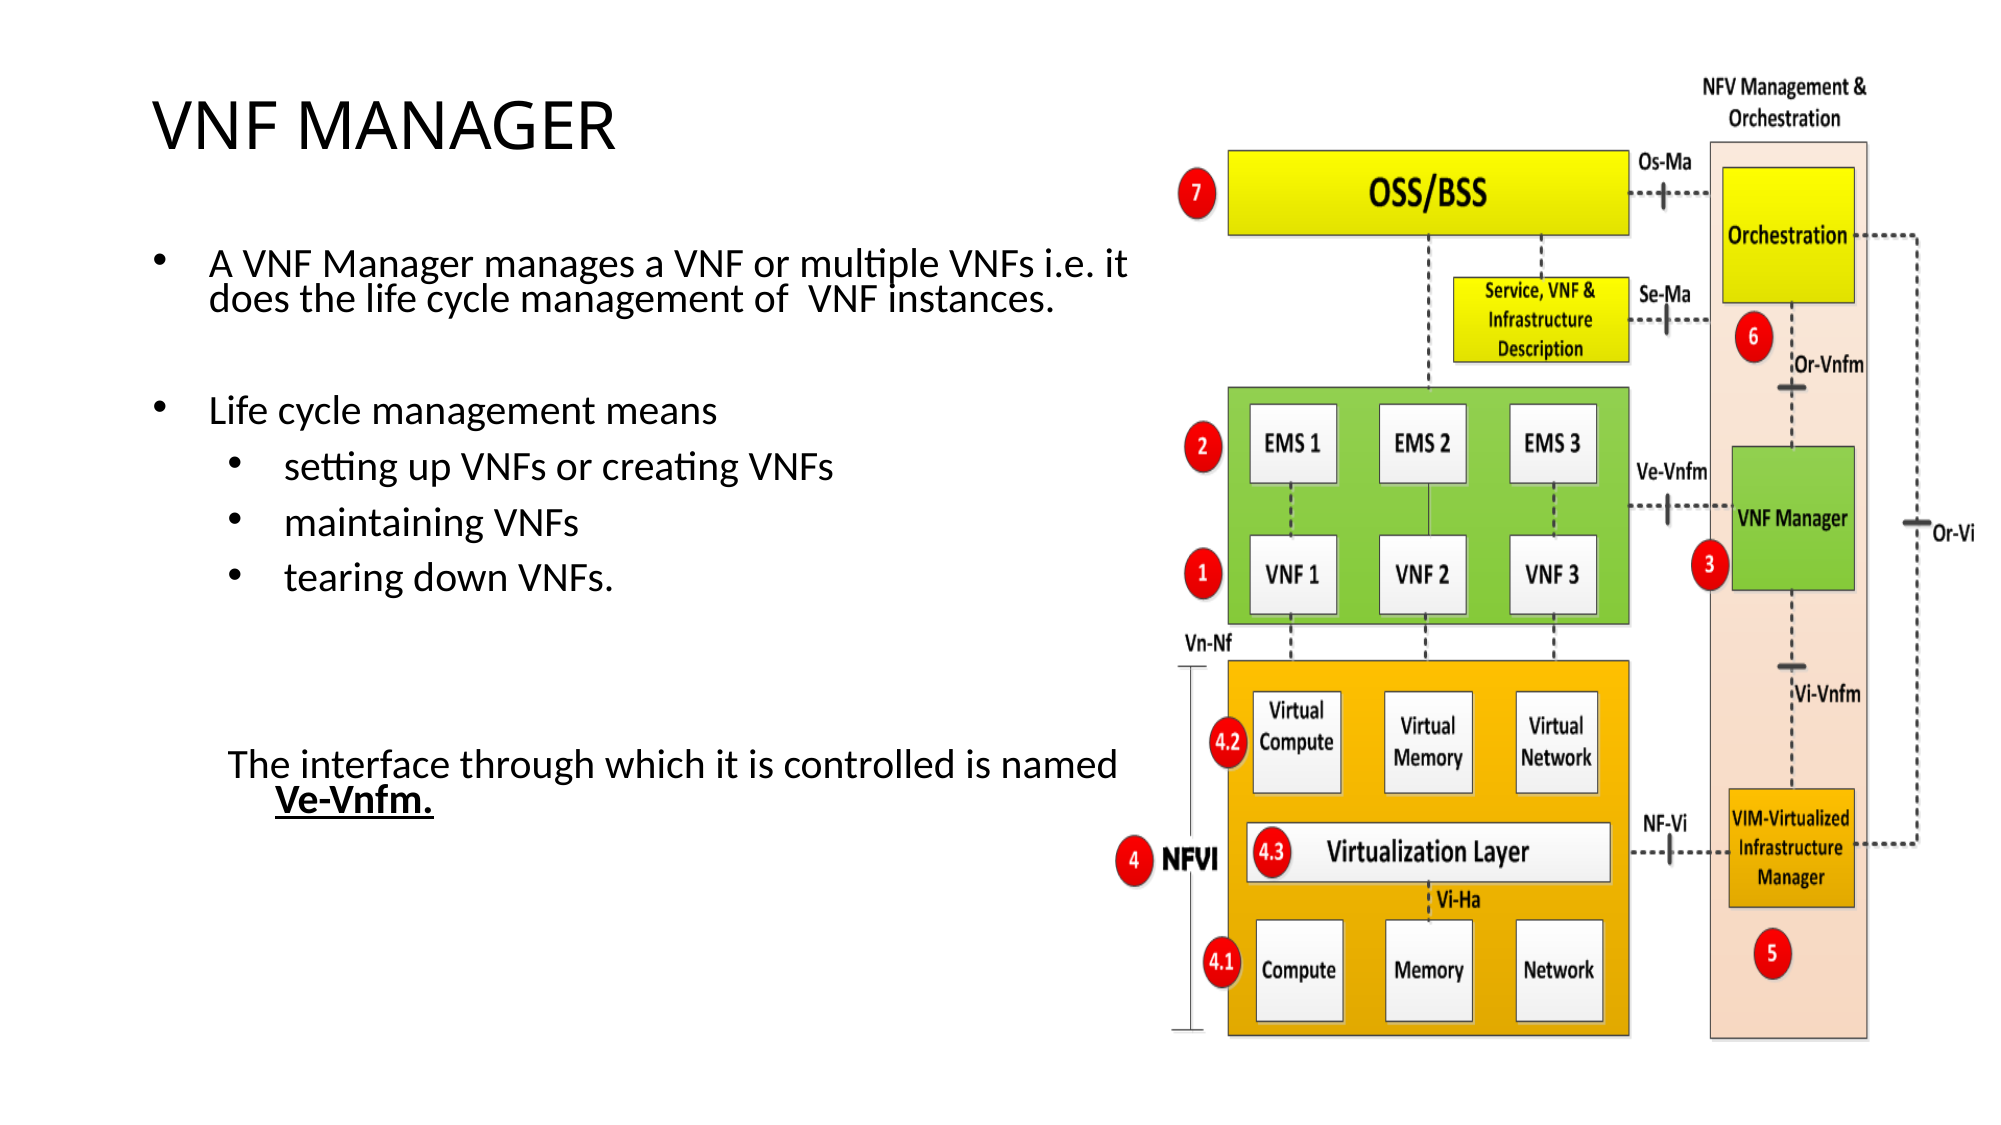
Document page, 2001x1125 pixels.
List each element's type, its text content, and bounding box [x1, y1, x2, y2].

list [1115, 67, 1976, 1042]
list A VNF Manager manages a VNF or multiple VNFs i.e. it does the life cycle management of VNF instances. Life cycle management means setting up VNFs or creating VNFs maintaining VNFs tearing down VNFs. The interface through which it is controlled is named Ve-Vnfm. [137, 171, 1115, 963]
title VNF MANAGER [137, 38, 1175, 171]
